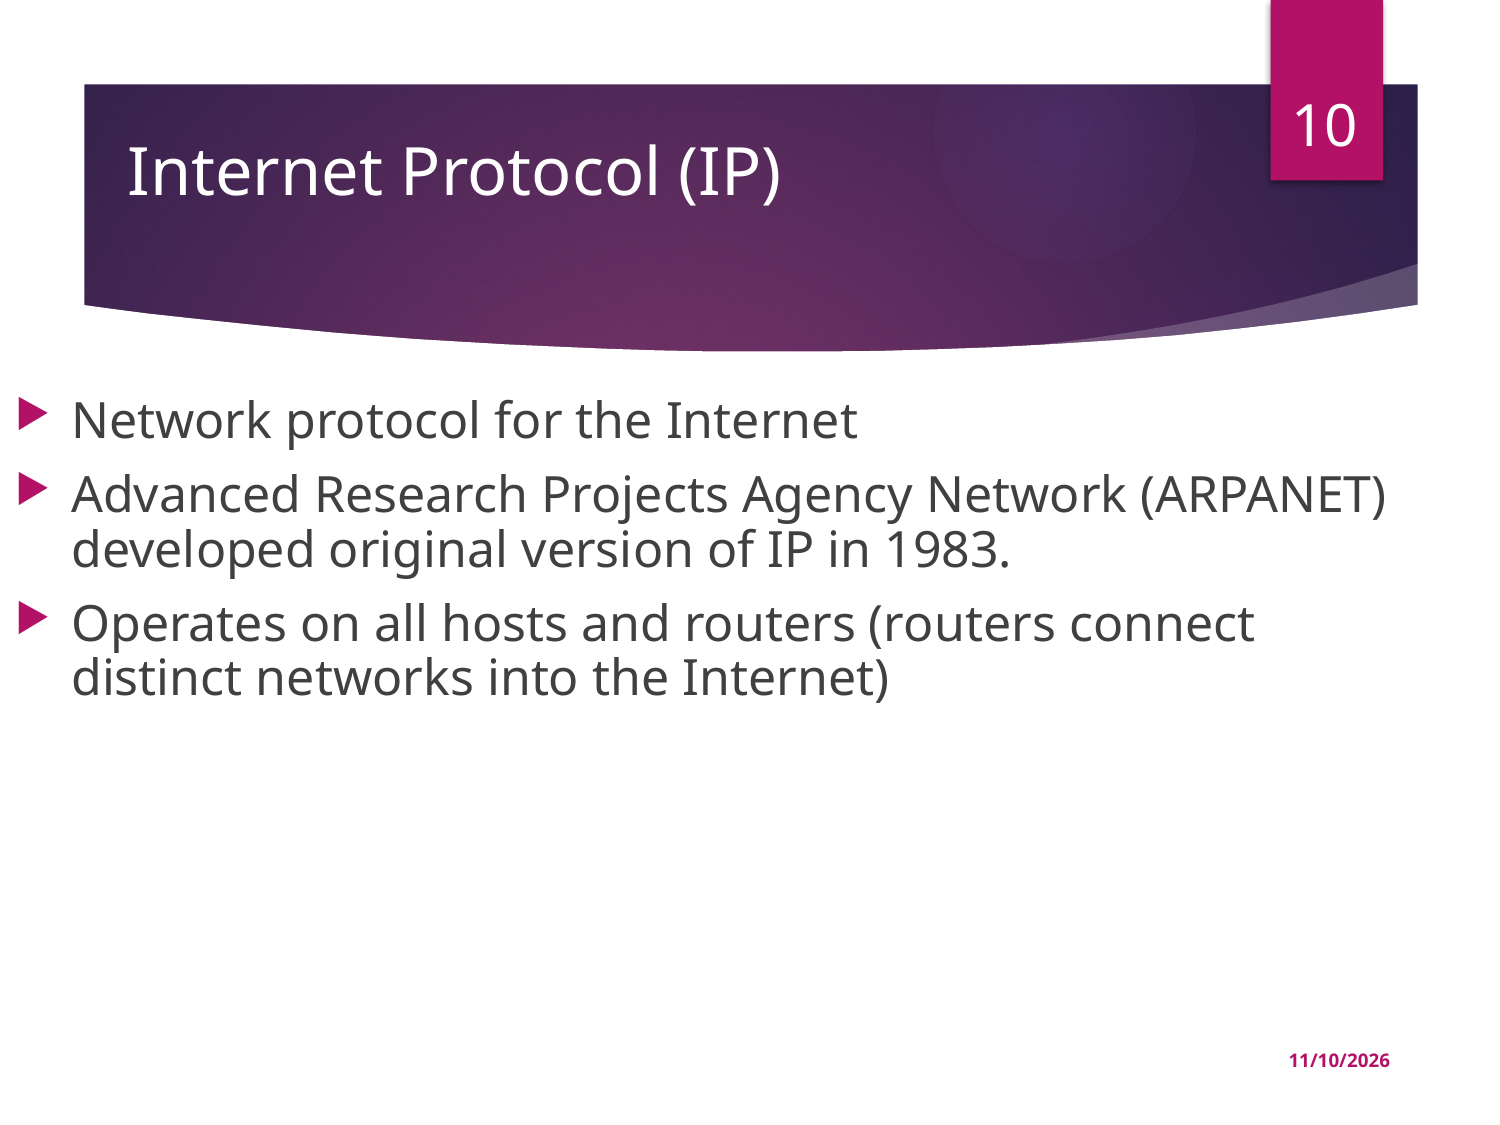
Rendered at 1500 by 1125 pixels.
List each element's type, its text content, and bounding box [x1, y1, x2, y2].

slide_number 04-Jul-22 [1242, 1044, 1405, 1082]
title Internet Protocol (IP) [112, 75, 1388, 263]
list Network protocol for the Internet Advanced Research Projects Agency Network (ARPANET) developed original version of IP in 1983. Operates on all hosts and routers (routers connect distinct networks into the Internet) [0, 387, 1432, 975]
slide_number 10 [1259, 48, 1390, 175]
